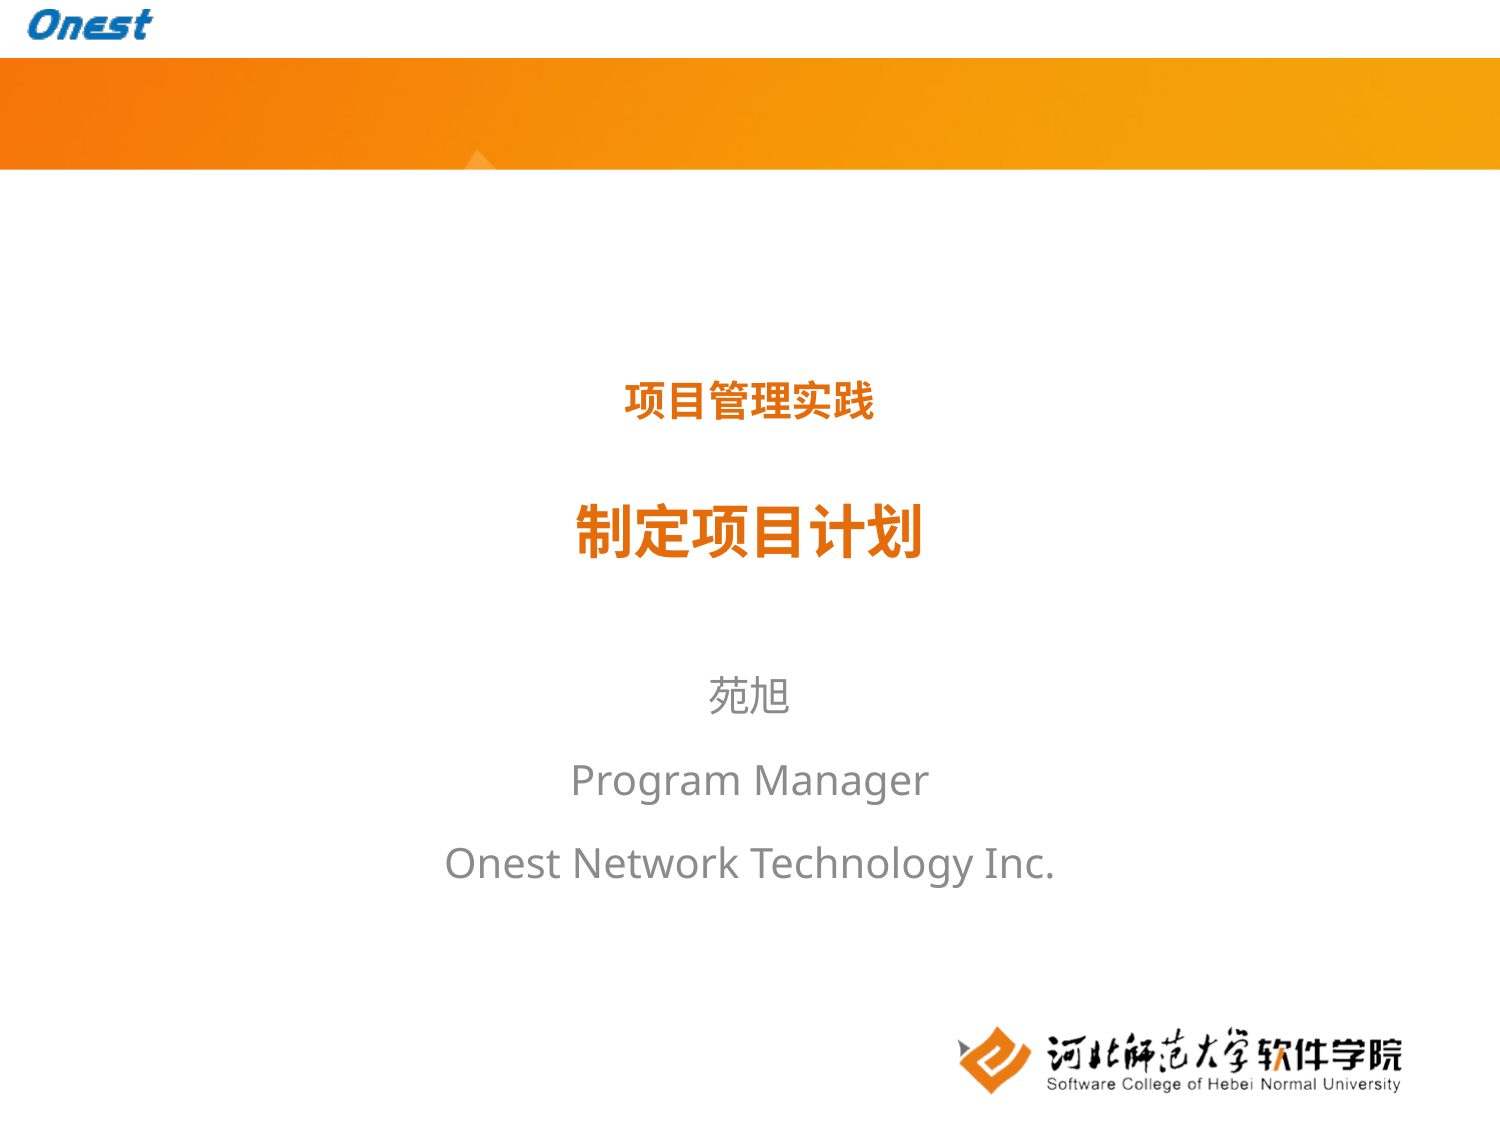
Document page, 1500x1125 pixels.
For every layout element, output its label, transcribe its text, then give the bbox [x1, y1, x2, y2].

subtitle 苑旭 Program Manager Onest Network Technology Inc. [225, 637, 1275, 925]
picture [0, 58, 1500, 169]
picture [938, 1016, 1420, 1106]
title 项目管理实践 制定项目计划 [112, 349, 1388, 591]
picture [23, 9, 160, 43]
